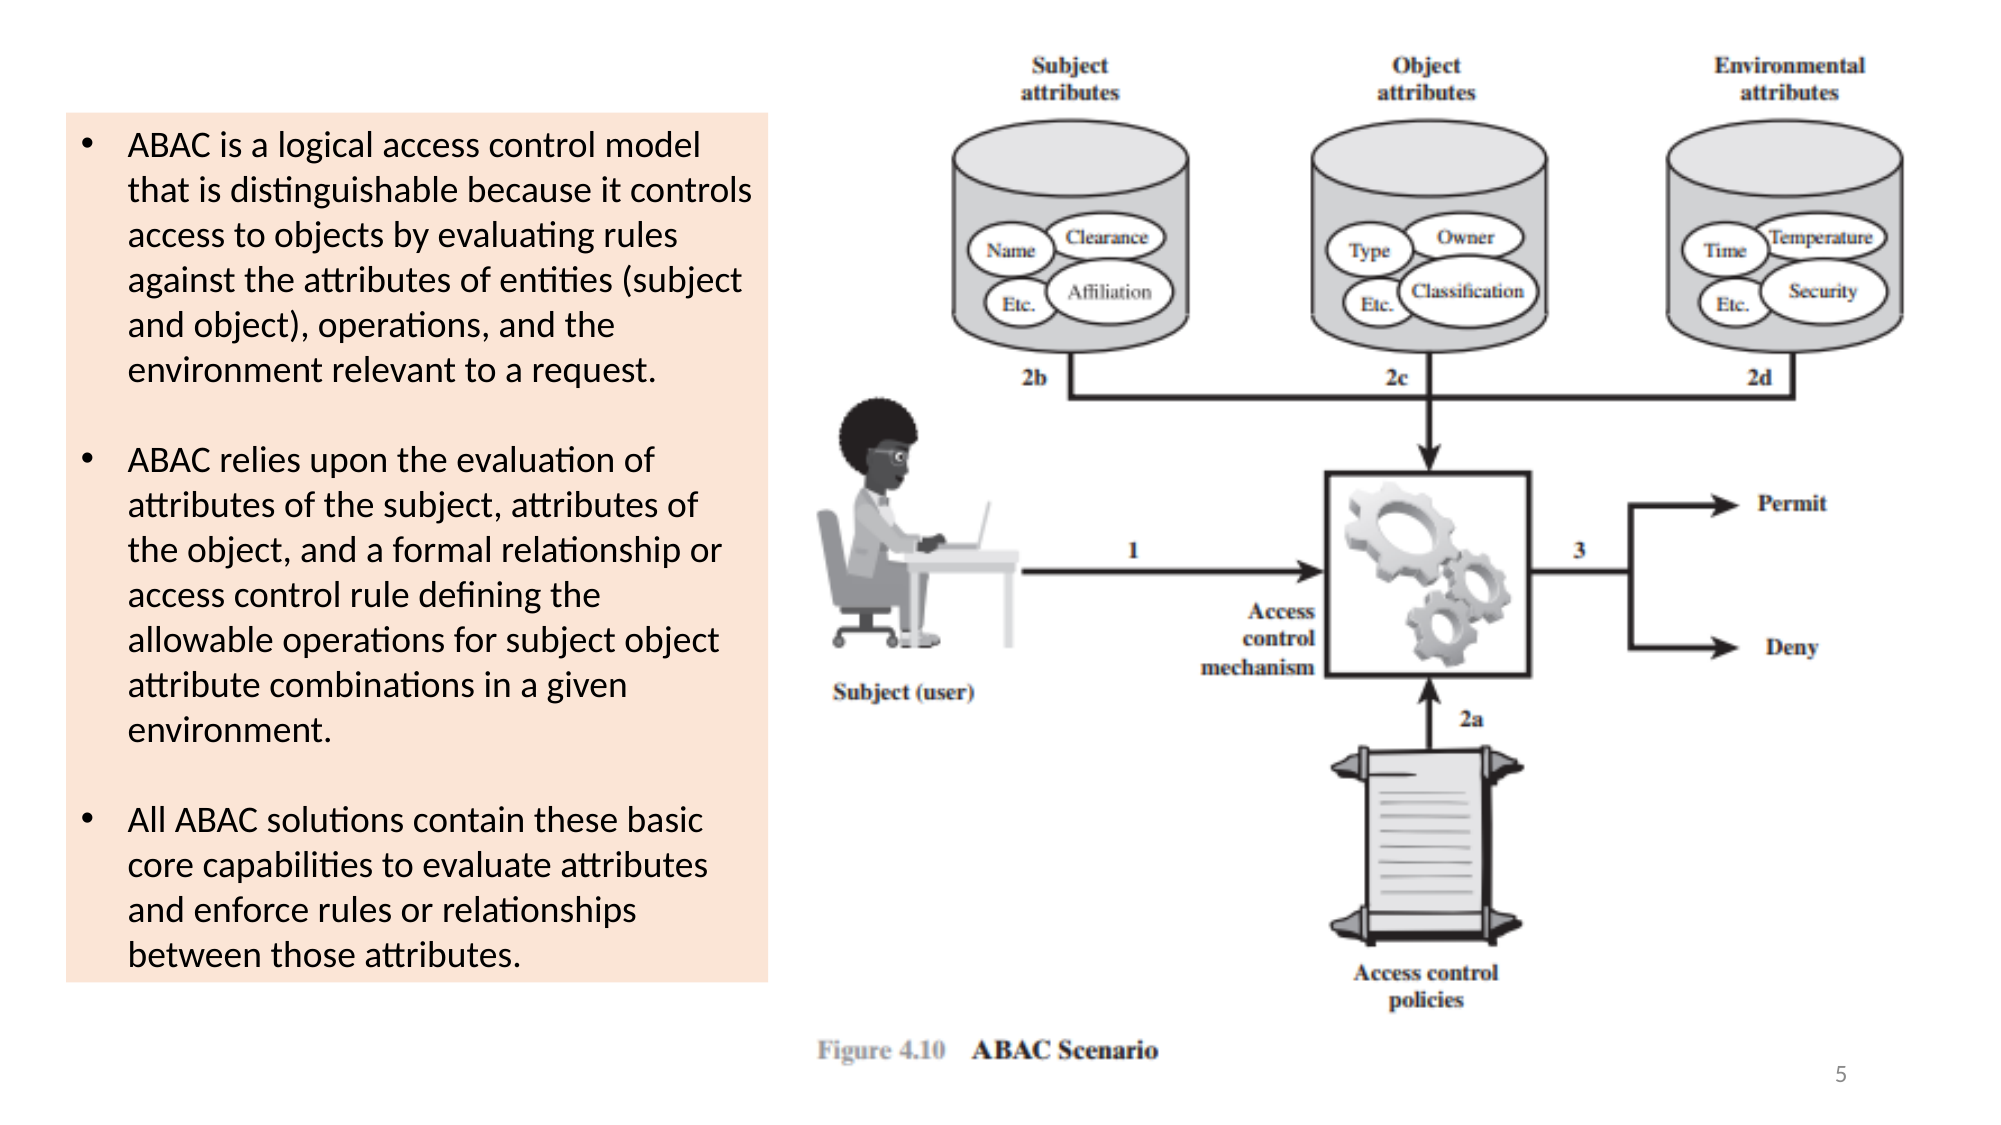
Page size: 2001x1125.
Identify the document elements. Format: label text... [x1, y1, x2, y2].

picture [786, 31, 1920, 1073]
text_box ABAC is a logical access control model that is distinguishable because it controls access to objects by evaluating rules against the attributes of entities (subject and object), operations, and the environment relevant to a request. ABAC relies upon the evaluation of attributes of the subject, attributes of the object, and a formal relationship or access control rule defining the allowable operations for subject object attribute combinations in a given environment. All ABAC solutions contain these basic core capabilities to evaluate attributes and enforce rules or relationships between those attributes. [66, 112, 769, 983]
slide_number 5 [1412, 1073, 1863, 1103]
